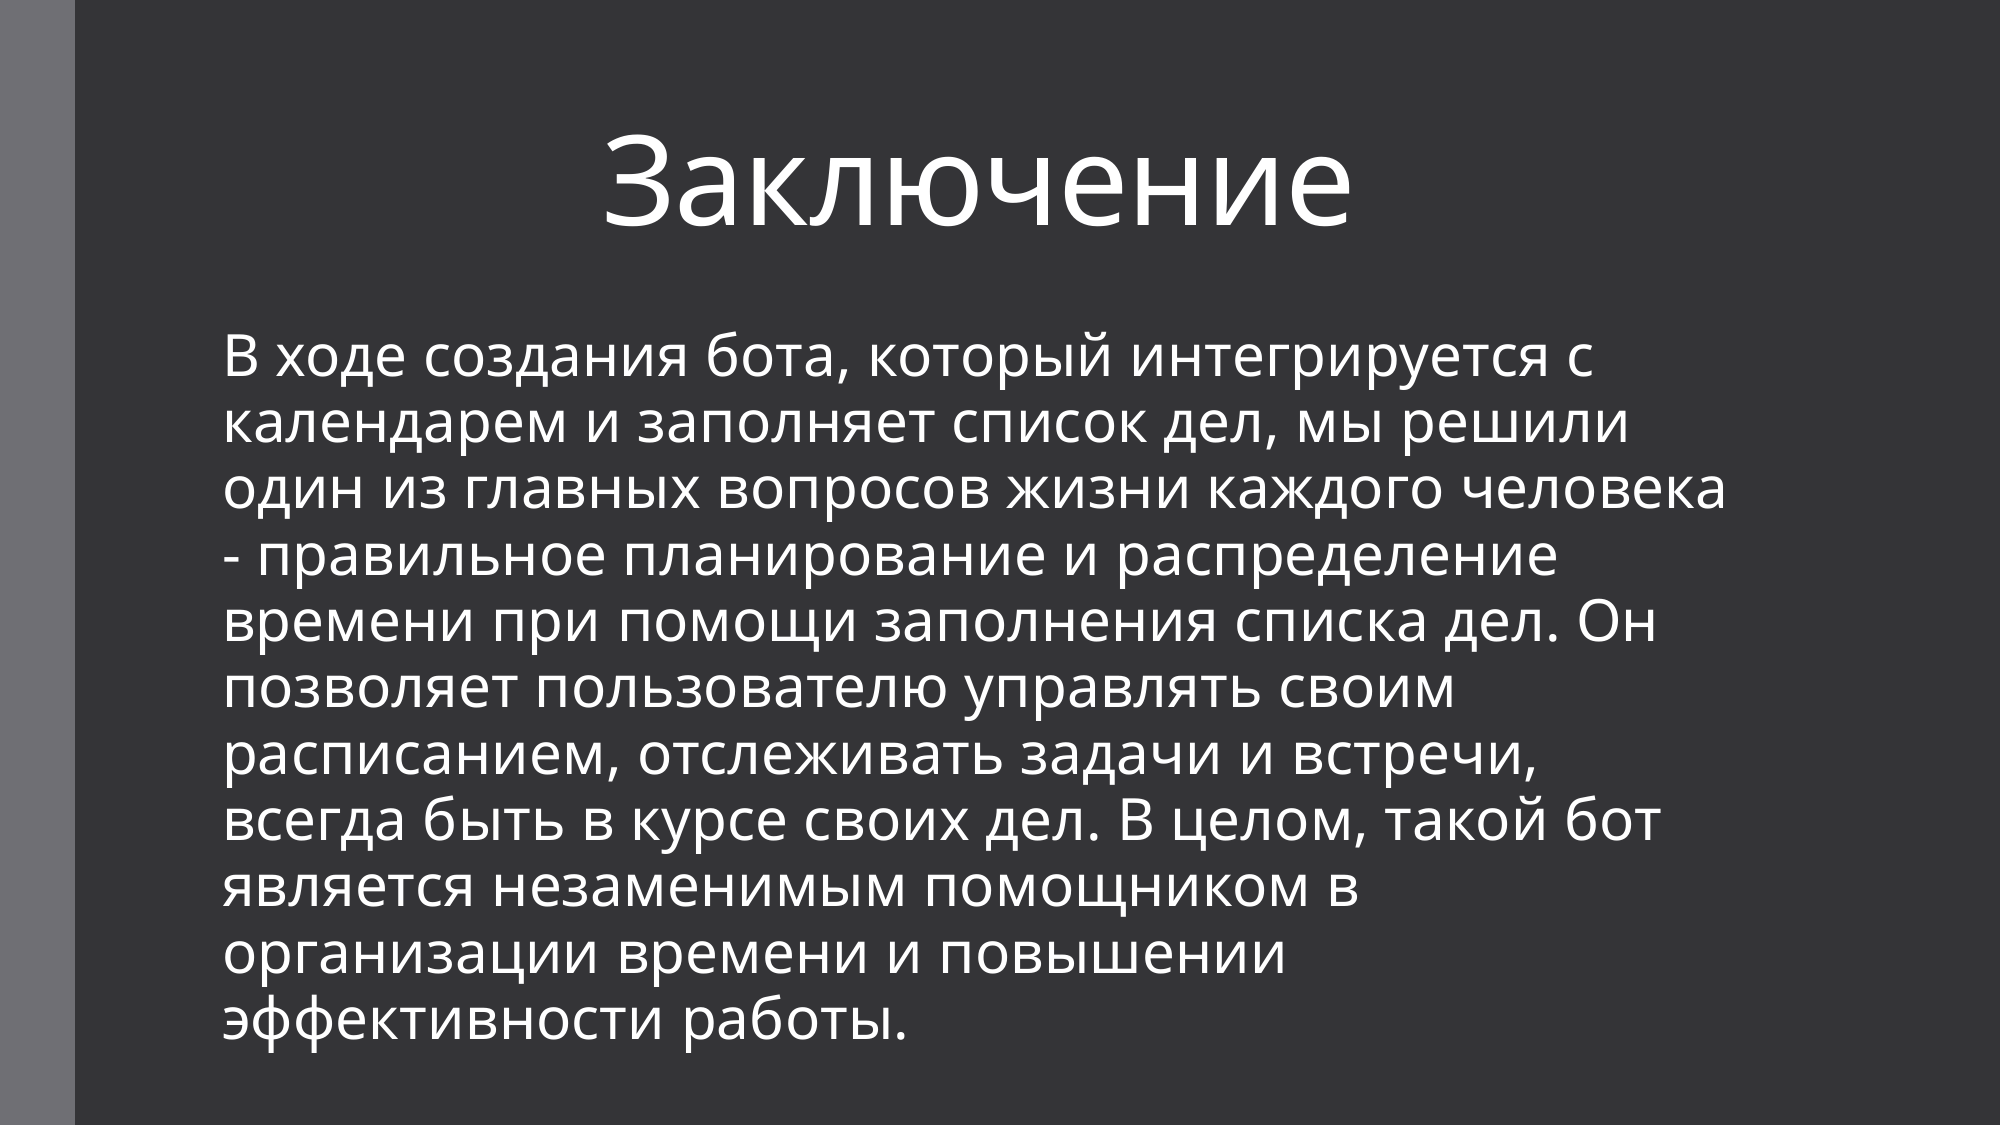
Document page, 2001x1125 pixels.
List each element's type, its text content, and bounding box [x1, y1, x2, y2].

title Заключение [545, 98, 1414, 259]
subtitle В ходе создания бота, который интегрируется с календарем и заполняет список дел, мы решили один из главных вопросов жизни каждого человека - правильное планирование и распределение времени при помощи заполнения списка дел. Он позволяет пользователю управлять своим расписанием, отслеживать задачи и встречи, всегда быть в курсе своих дел. В целом, такой бот является незаменимым помощником в организации времени и повышении эффективности работы. [206, 315, 1752, 1065]
